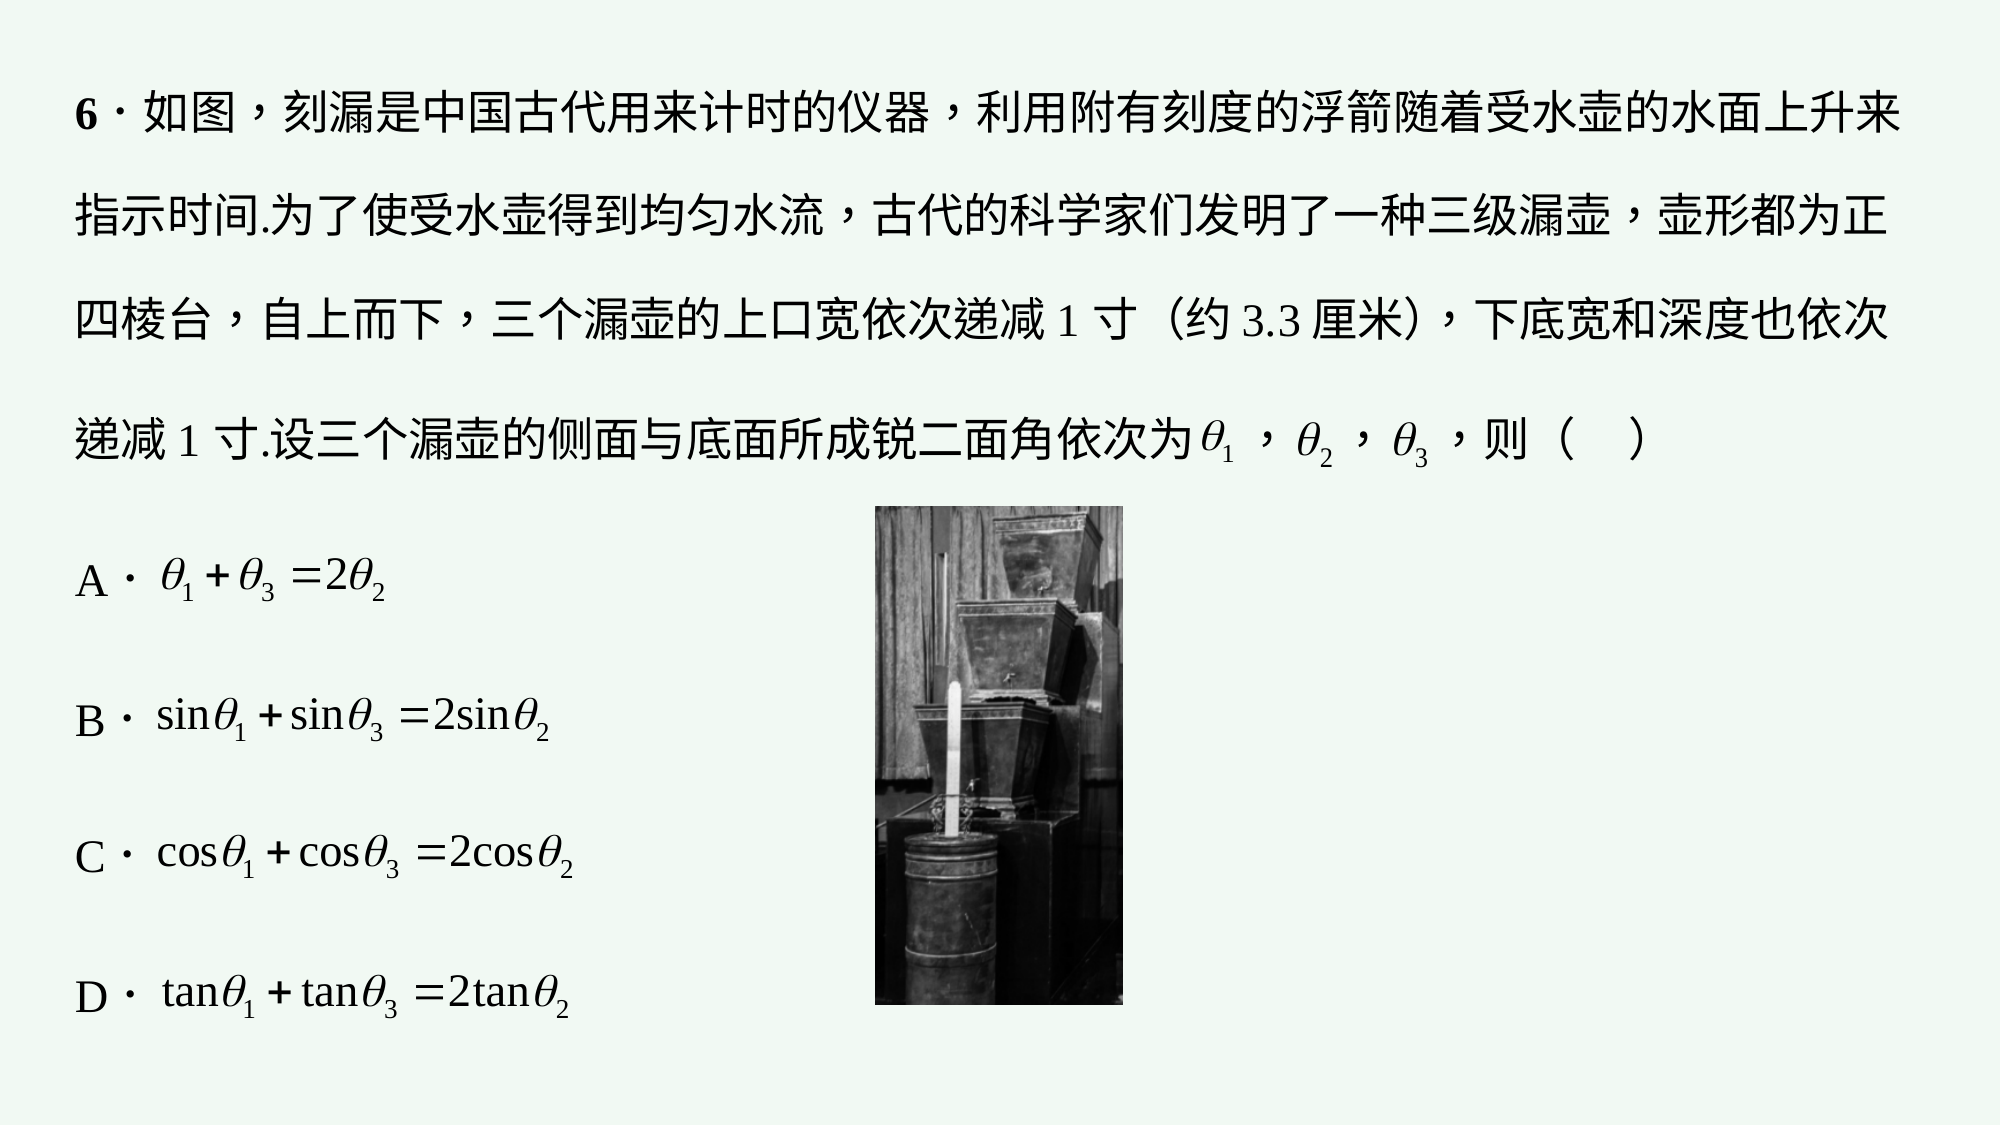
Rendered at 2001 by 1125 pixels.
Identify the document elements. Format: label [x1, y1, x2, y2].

text_box [74, 59, 1907, 1125]
picture [875, 506, 1123, 1005]
